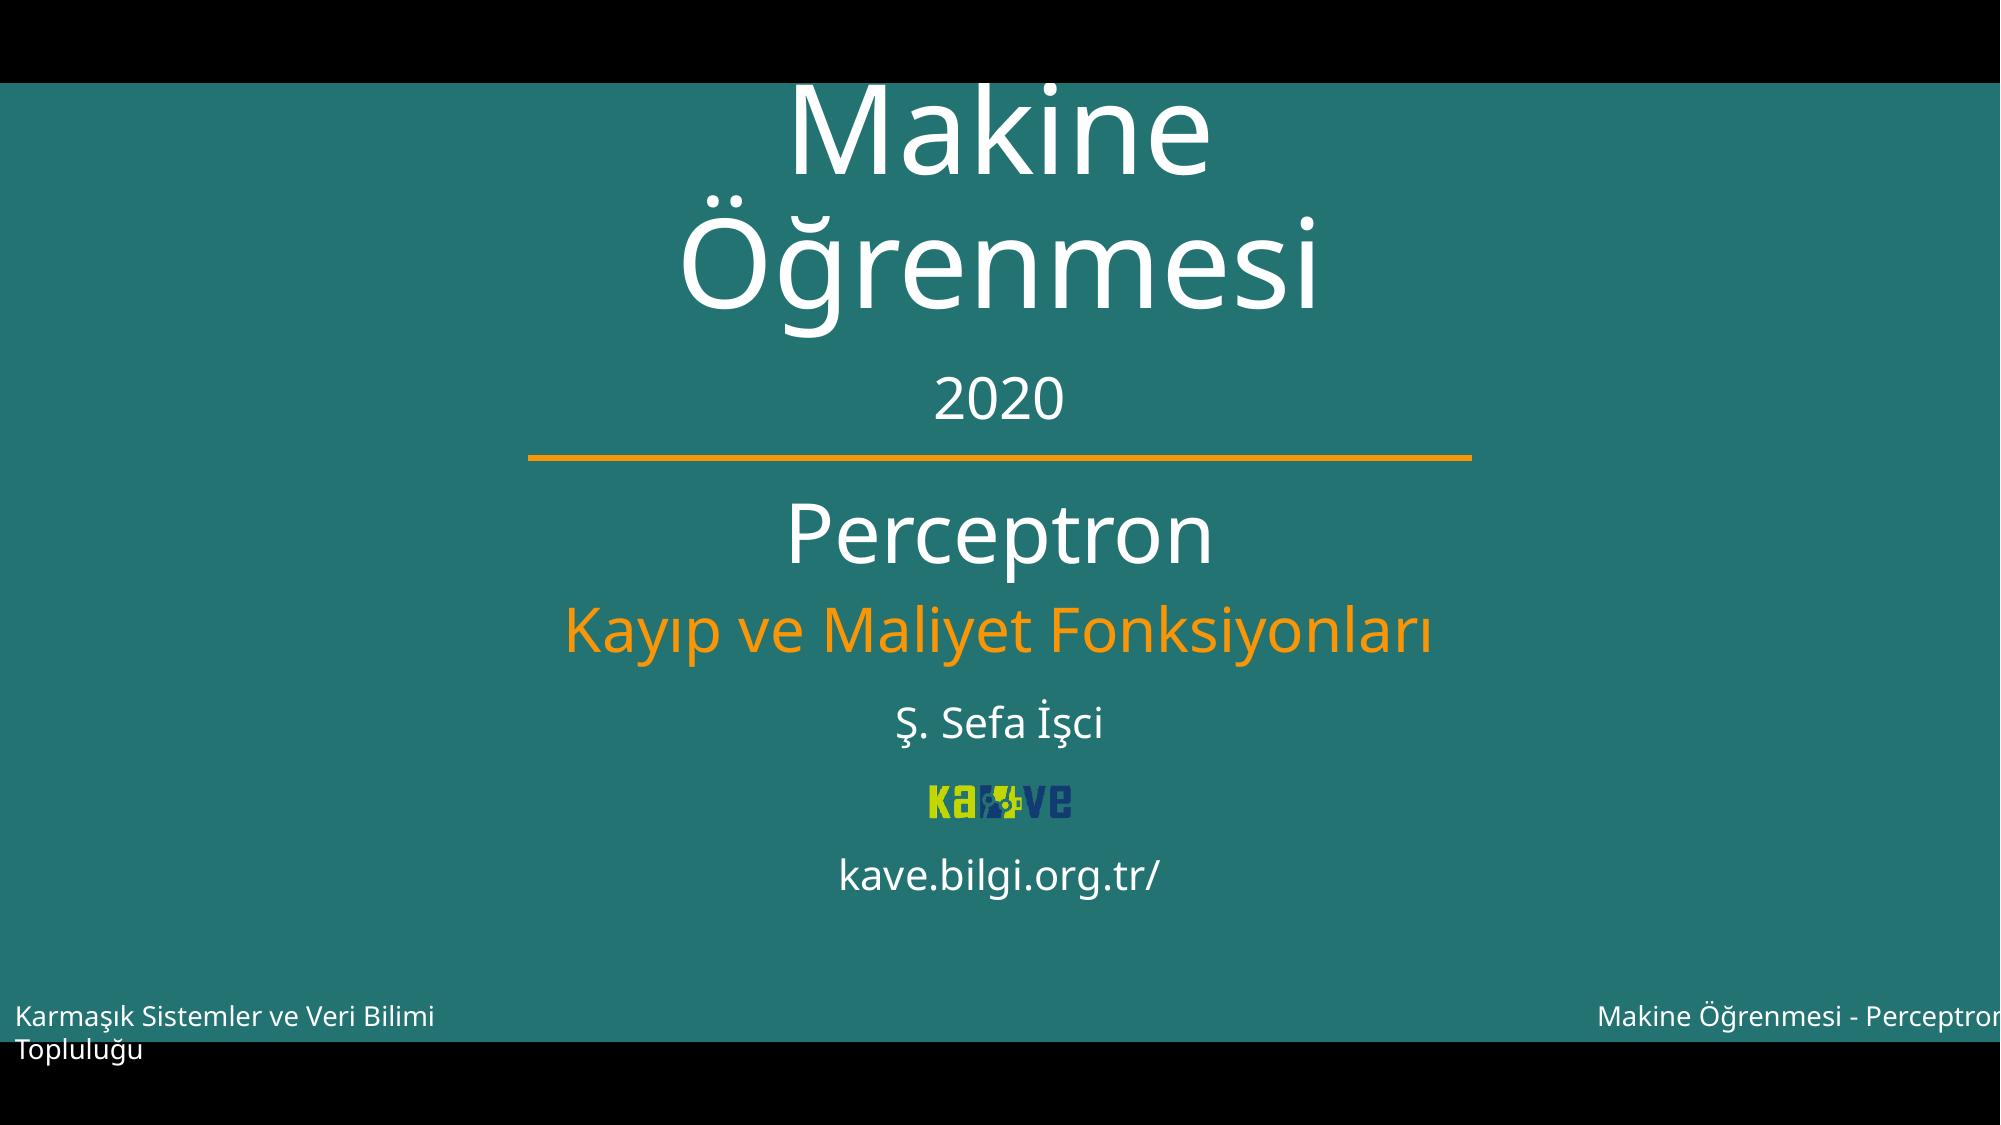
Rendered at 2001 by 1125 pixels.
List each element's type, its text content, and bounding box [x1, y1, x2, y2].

picture [914, 746, 1086, 860]
text_box [0, 0, 2000, 84]
text_box [540, 991, 2000, 1043]
text_box Makine Öğrenmesi - Perceptron [1582, 991, 2000, 1040]
subtitle Perceptron Kayıp ve Maliyet Fonksiyonları Ş. Sefa İşci [546, 484, 1453, 768]
text_box kave.bilgi.org.tr/ [805, 842, 1195, 906]
text_box 2020 [918, 353, 1082, 439]
text_box [0, 1043, 2000, 1125]
title Makine Öğrenmesi [490, 205, 1510, 344]
text_box Karmaşık Sistemler ve Veri Bilimi Topluluğu [0, 991, 540, 1073]
